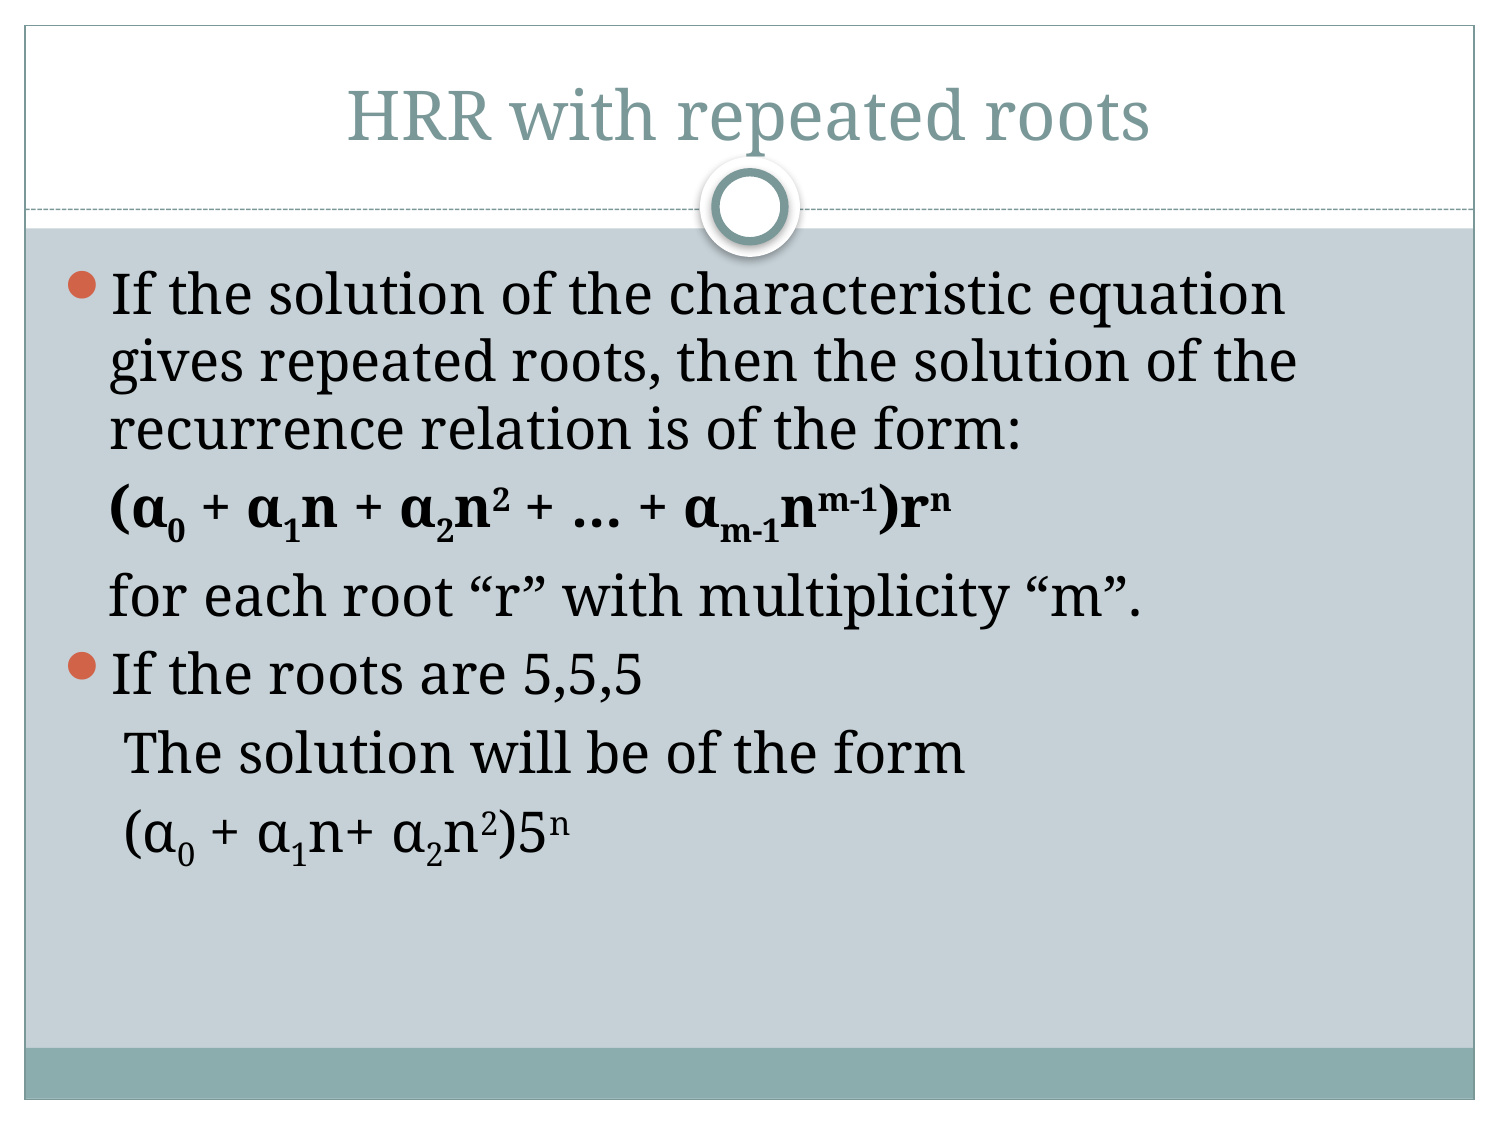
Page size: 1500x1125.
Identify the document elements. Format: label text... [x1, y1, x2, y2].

list If the solution of the characteristic equation gives repeated roots, then the solution of the recurrence relation is of the form: (α0 + α1n + α2n2 + … + αm-1nm-1)rn for each root “r” with multiplicity “m”. If the roots are 5,5,5 The solution will be of the form (α0 + α1n+ α2n2)5n [49, 250, 1445, 1001]
title HRR with repeated roots [49, 37, 1450, 162]
